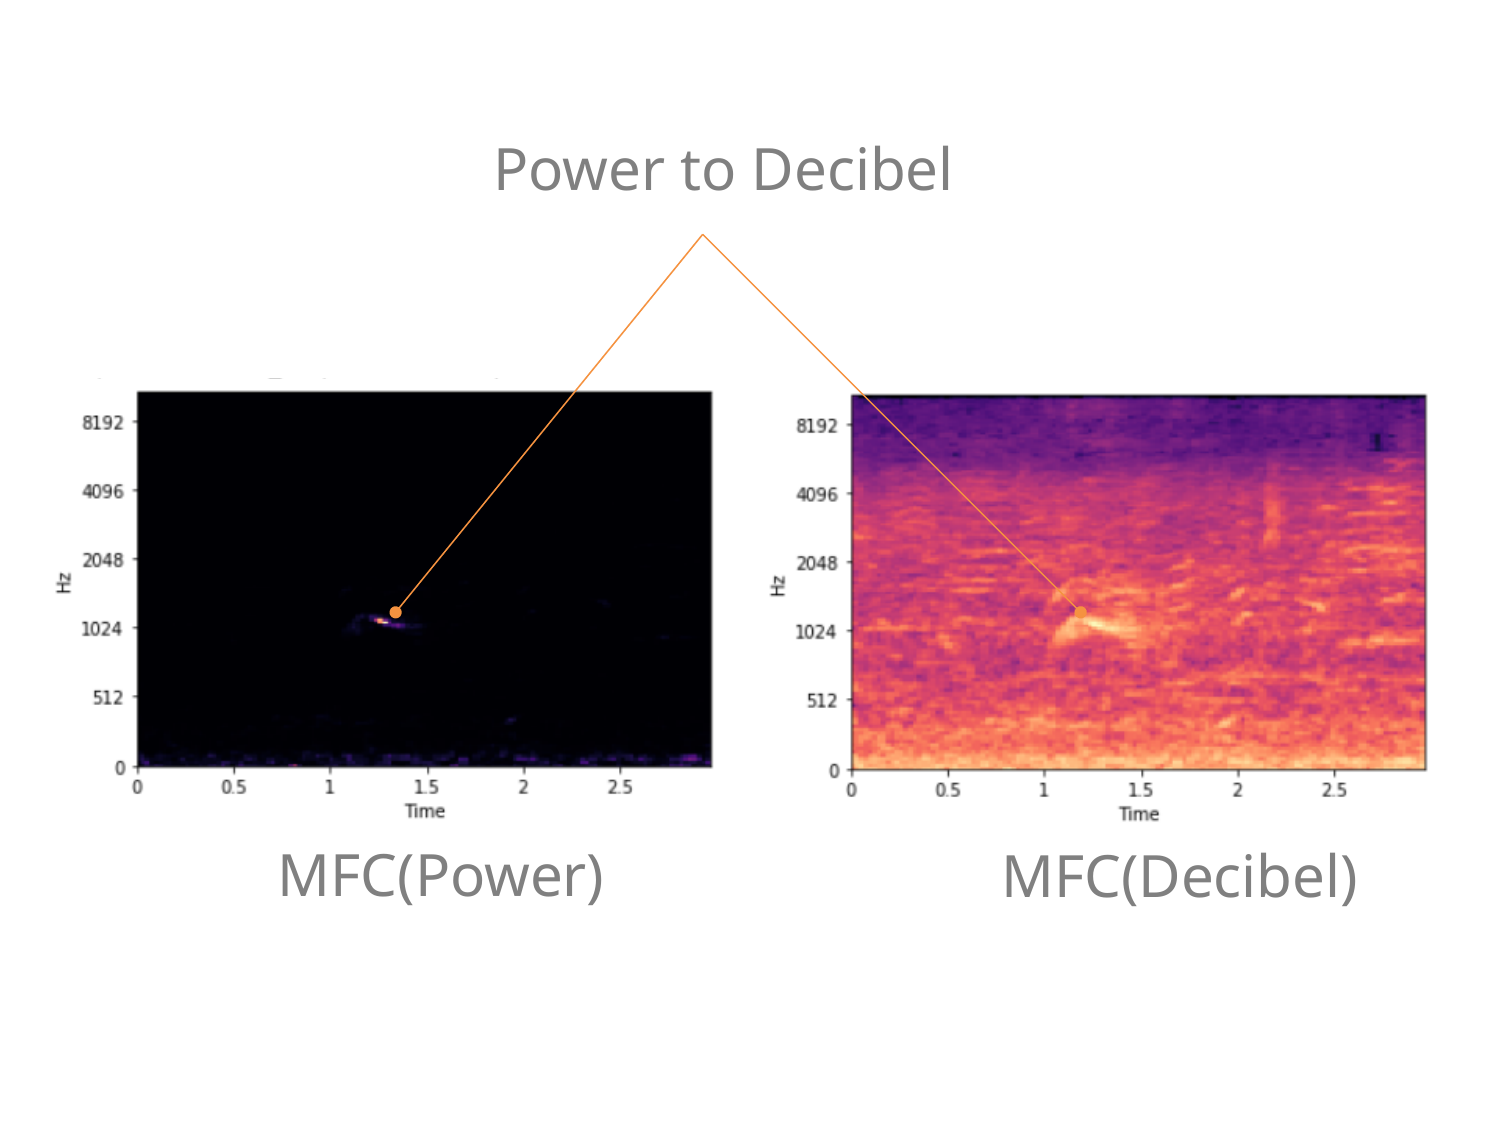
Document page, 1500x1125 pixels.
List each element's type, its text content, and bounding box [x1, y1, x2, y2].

text_box MFC(Decibel) [986, 843, 1395, 917]
picture [41, 378, 1471, 840]
text_box Power to Decibel [478, 124, 1046, 210]
text_box MFC(Power) [262, 848, 635, 916]
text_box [395, 234, 700, 613]
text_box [702, 234, 1081, 613]
